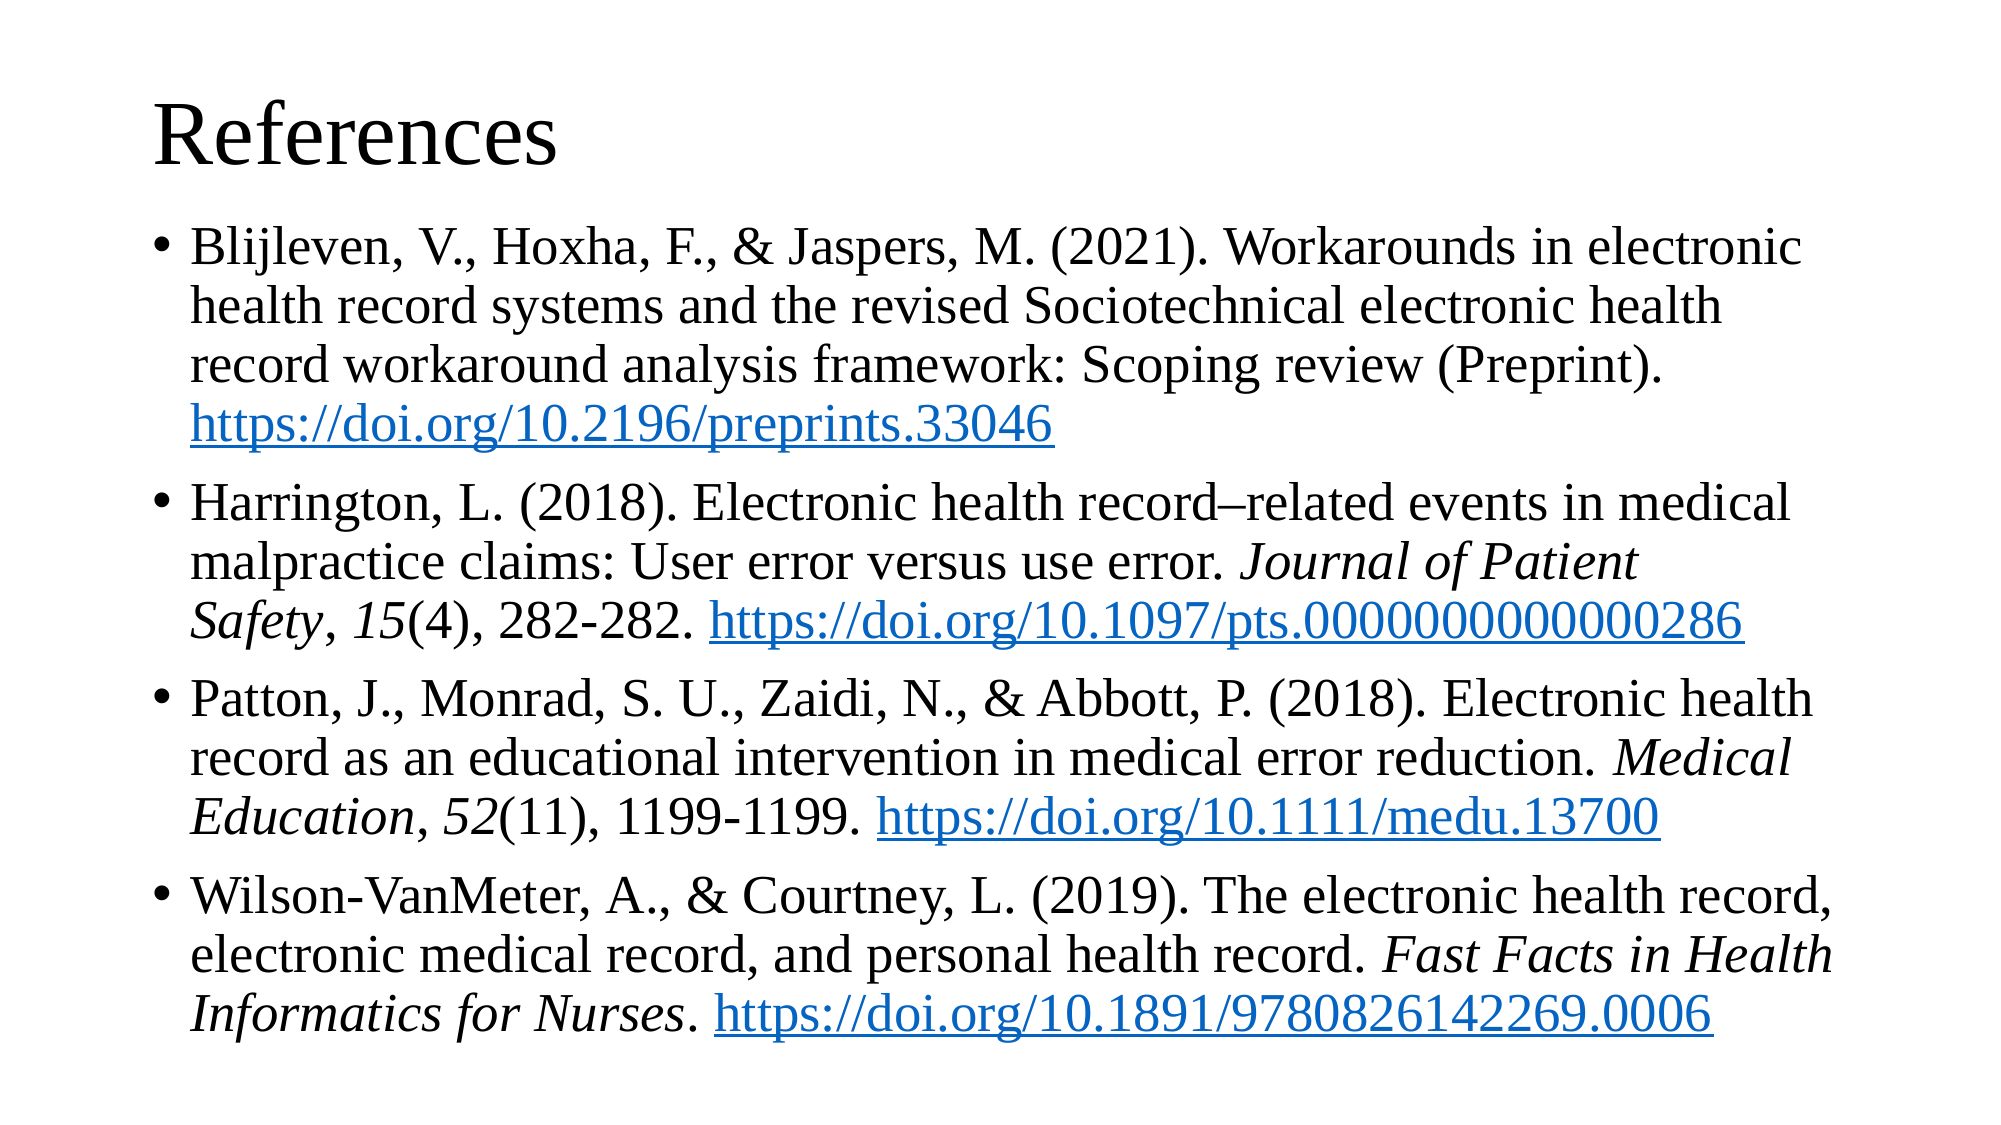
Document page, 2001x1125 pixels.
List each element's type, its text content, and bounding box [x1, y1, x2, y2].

title References [137, 59, 1863, 210]
list Blijleven, V., Hoxha, F., & Jaspers, M. (2021). Workarounds in electronic health record systems and the revised Sociotechnical electronic health record workaround analysis framework: Scoping review (Preprint). https://doi.org/10.2196/preprints.33046 Harrington, L. (2018). Electronic health record–related events in medical malpractice claims: User error versus use error. Journal of Patient Safety, 15(4), 282-282. https://doi.org/10.1097/pts.0000000000000286 Patton, J., Monrad, S. U., Zaidi, N., & Abbott, P. (2018). Electronic health record as an educational intervention in medical error reduction. Medical Education, 52(11), 1199-1199. https://doi.org/10.1111/medu.13700 Wilson-VanMeter, A., & Courtney, L. (2019). The electronic health record, electronic medical record, and personal health record. Fast Facts in Health Informatics for Nurses. https://doi.org/10.1891/9780826142269.0006 [137, 210, 1863, 1062]
